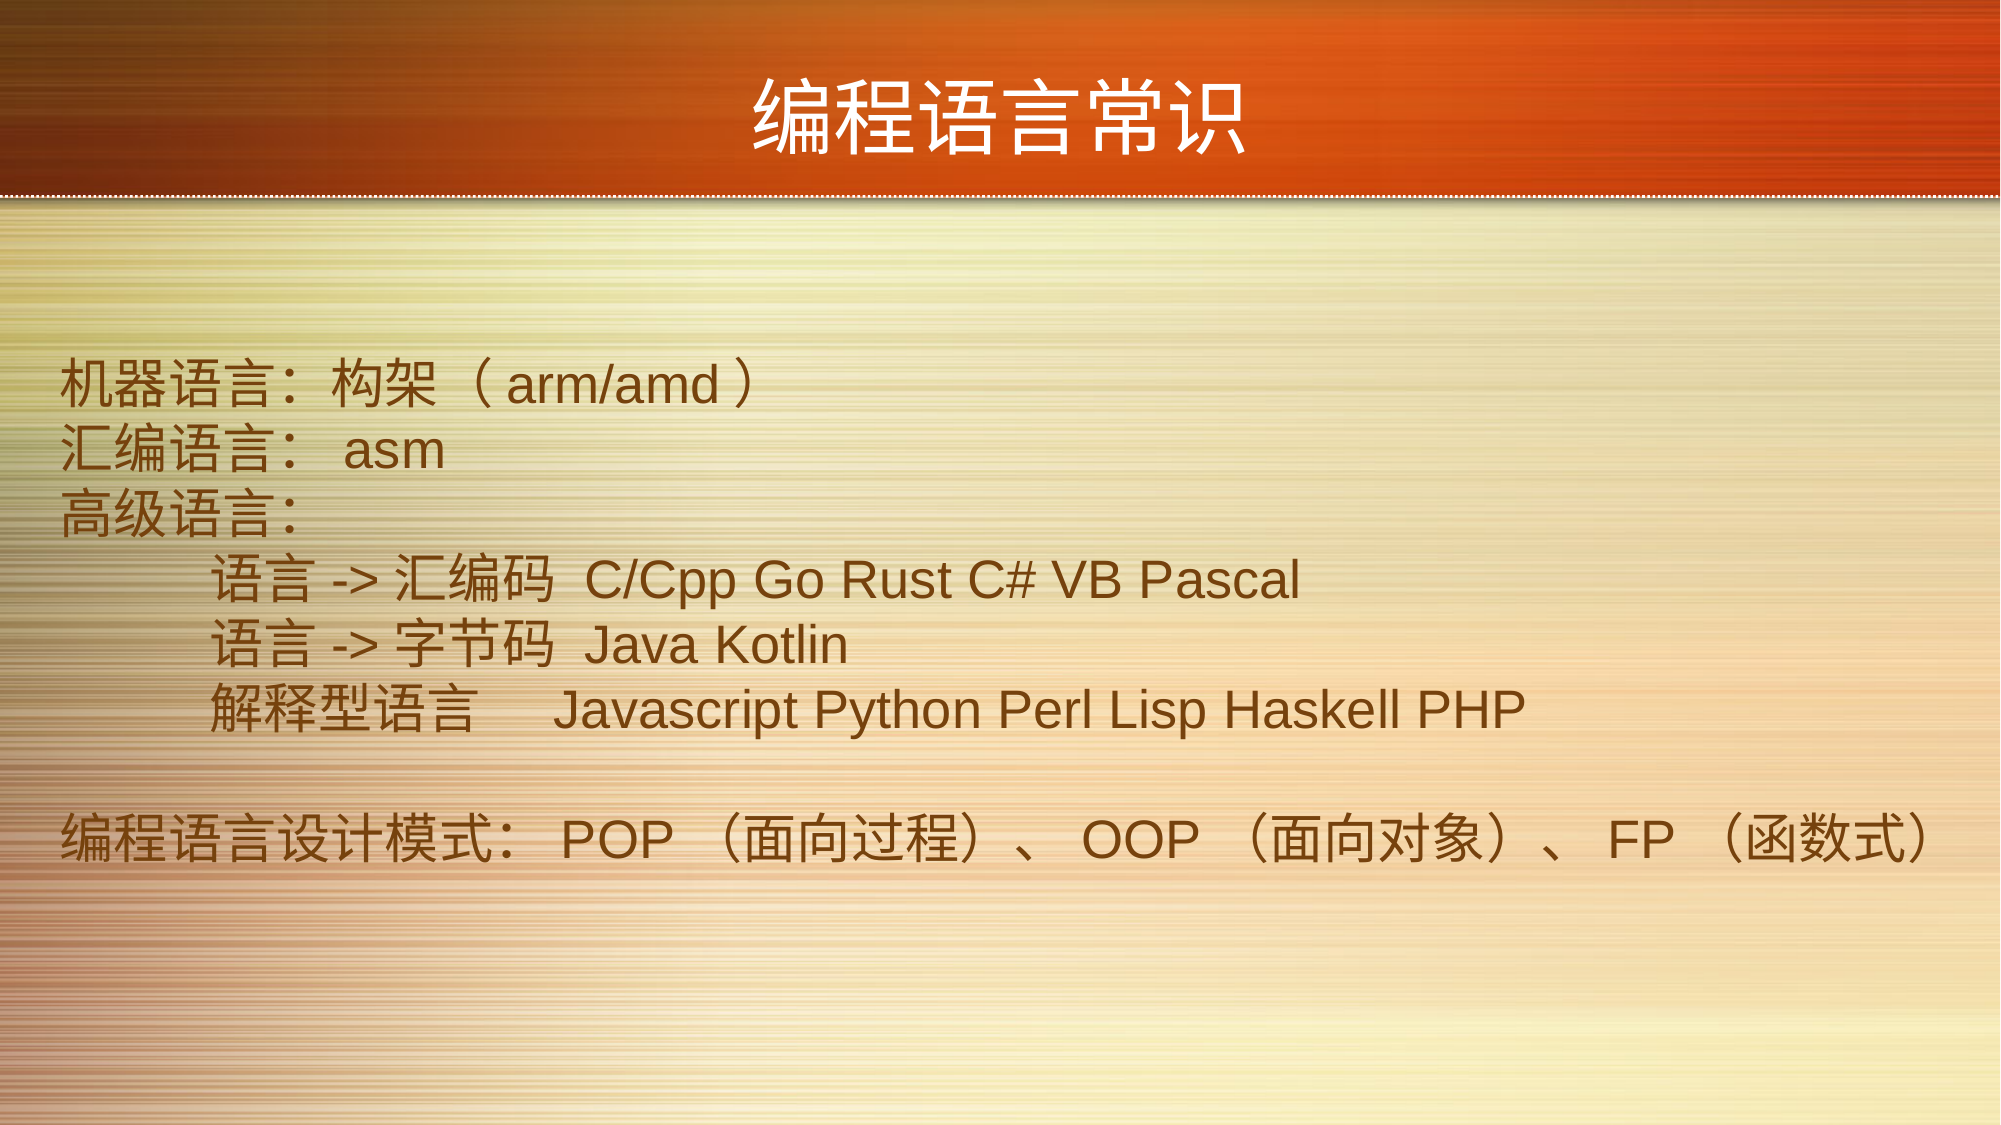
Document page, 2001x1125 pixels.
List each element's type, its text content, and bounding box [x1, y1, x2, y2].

list 机器语言：构架（arm/amd） 汇编语言：asm 高级语言： 语言->汇编码 C/Cpp Go Rust C# VB Pascal 语言->字节码 Java Kotlin 解释型语言 Javascript Python Perl Lisp Haskell PHP 编程语言设计模式：POP（面向过程）、OOP（面向对象）、FP（函数式） [44, 342, 2000, 1085]
picture [0, 0, 2001, 1125]
title 编程语言常识 [99, 30, 1900, 173]
